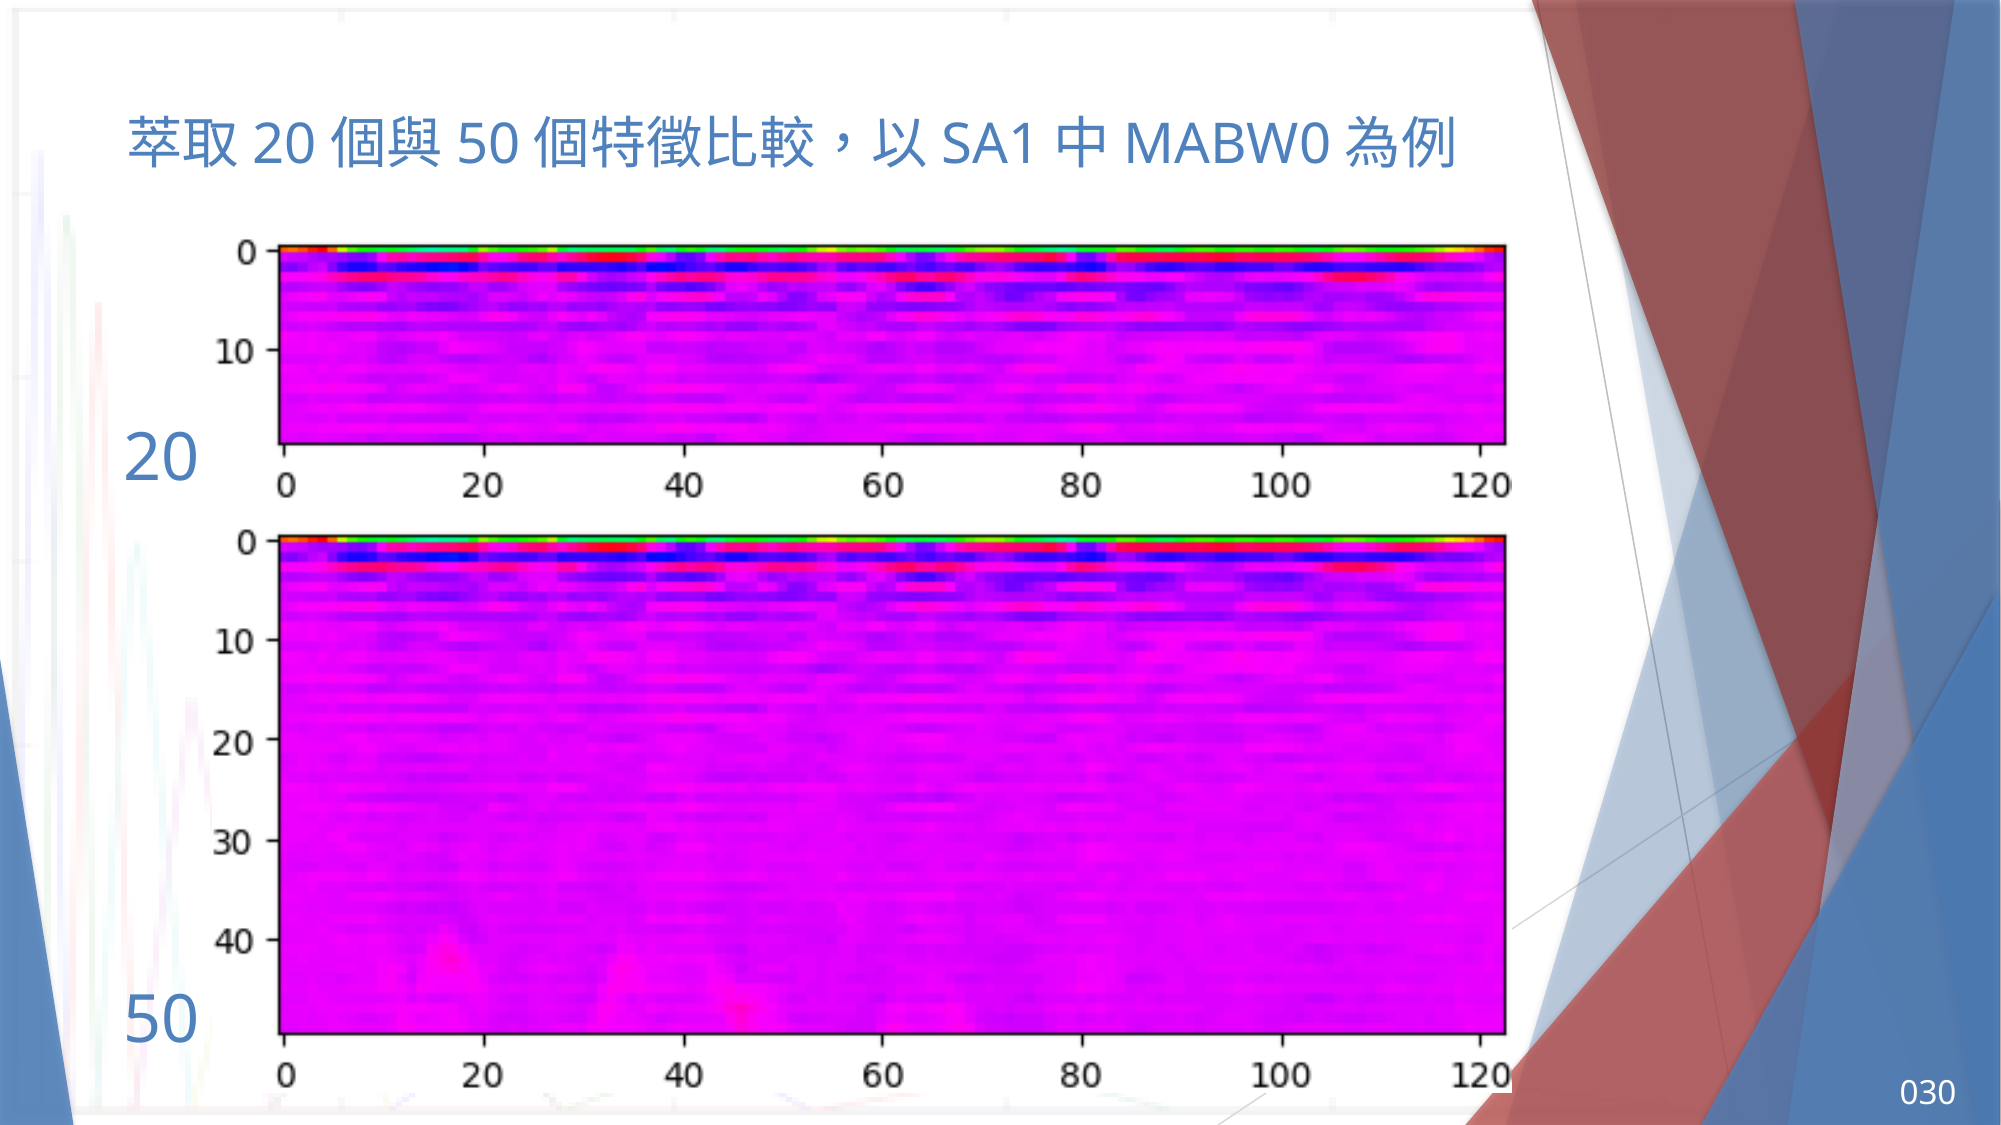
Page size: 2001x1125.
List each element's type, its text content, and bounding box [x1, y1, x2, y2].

picture [211, 237, 1513, 503]
text_box 030 [1884, 1064, 2000, 1125]
text_box 20 [108, 406, 207, 502]
title 萃取20個與50個特徵比較，以SA1中MABW0為例 [111, 99, 1614, 317]
text_box 50 [108, 968, 207, 1064]
picture [211, 528, 1513, 1093]
